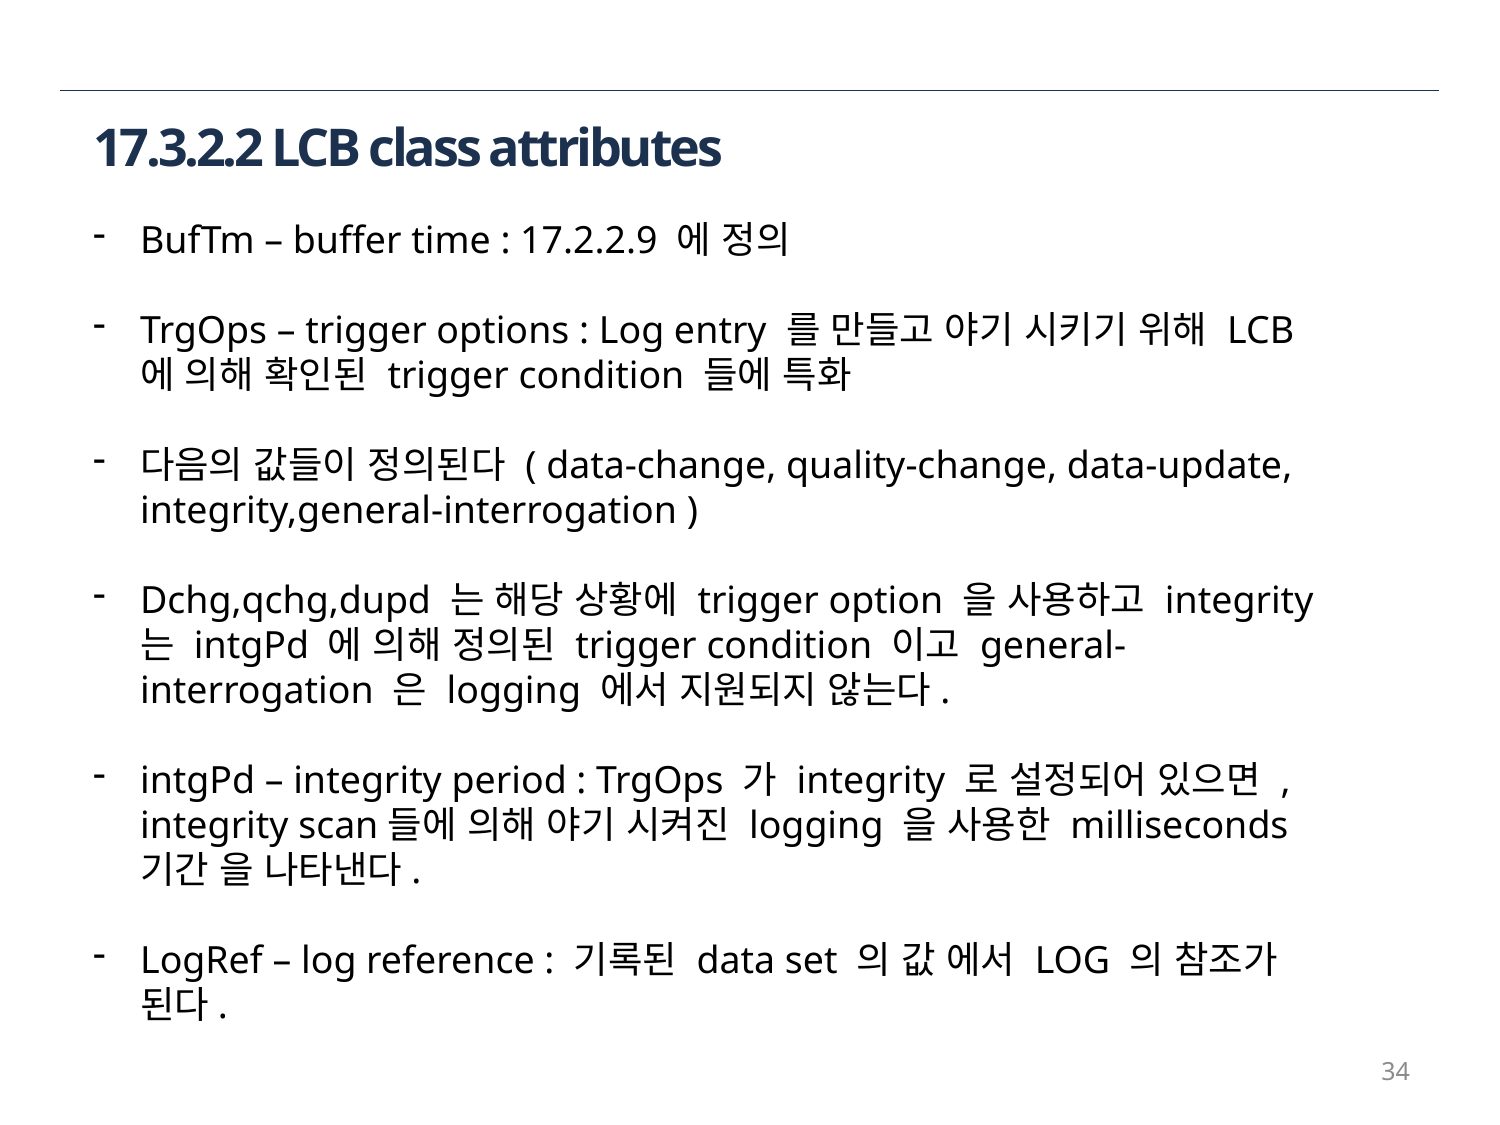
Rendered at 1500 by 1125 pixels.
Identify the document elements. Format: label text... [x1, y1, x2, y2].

text_box 17.3.2.2 LCB class attributes [78, 77, 1462, 215]
slide_number 34 [1074, 1042, 1425, 1103]
text_box BufTm – buffer time : 17.2.2.9 에 정의 TrgOps – trigger options : Log entry 를 만들고 야기 시키기 위해 LCB 에 의해 확인된 trigger condition 들에 특화 다음의 값들이 정의된다 ( data-change, quality-change, data-update, integrity,general-interrogation ) Dchg,qchg,dupd 는 해당 상황에 trigger option 을 사용하고 integrity 는 intgPd 에 의해 정의된 trigger condition 이고 general-interrogation 은 logging 에서 지원되지 않는다. intgPd – integrity period : TrgOps 가 integrity 로 설정되어 있으면 , integrity scan들에 의해 야기 시켜진 logging 을 사용한 milliseconds 기간 을 나타낸다. LogRef – log reference : 기록된 data set 의 값 에서 LOG 의 참조가 된다. [78, 208, 1350, 1034]
